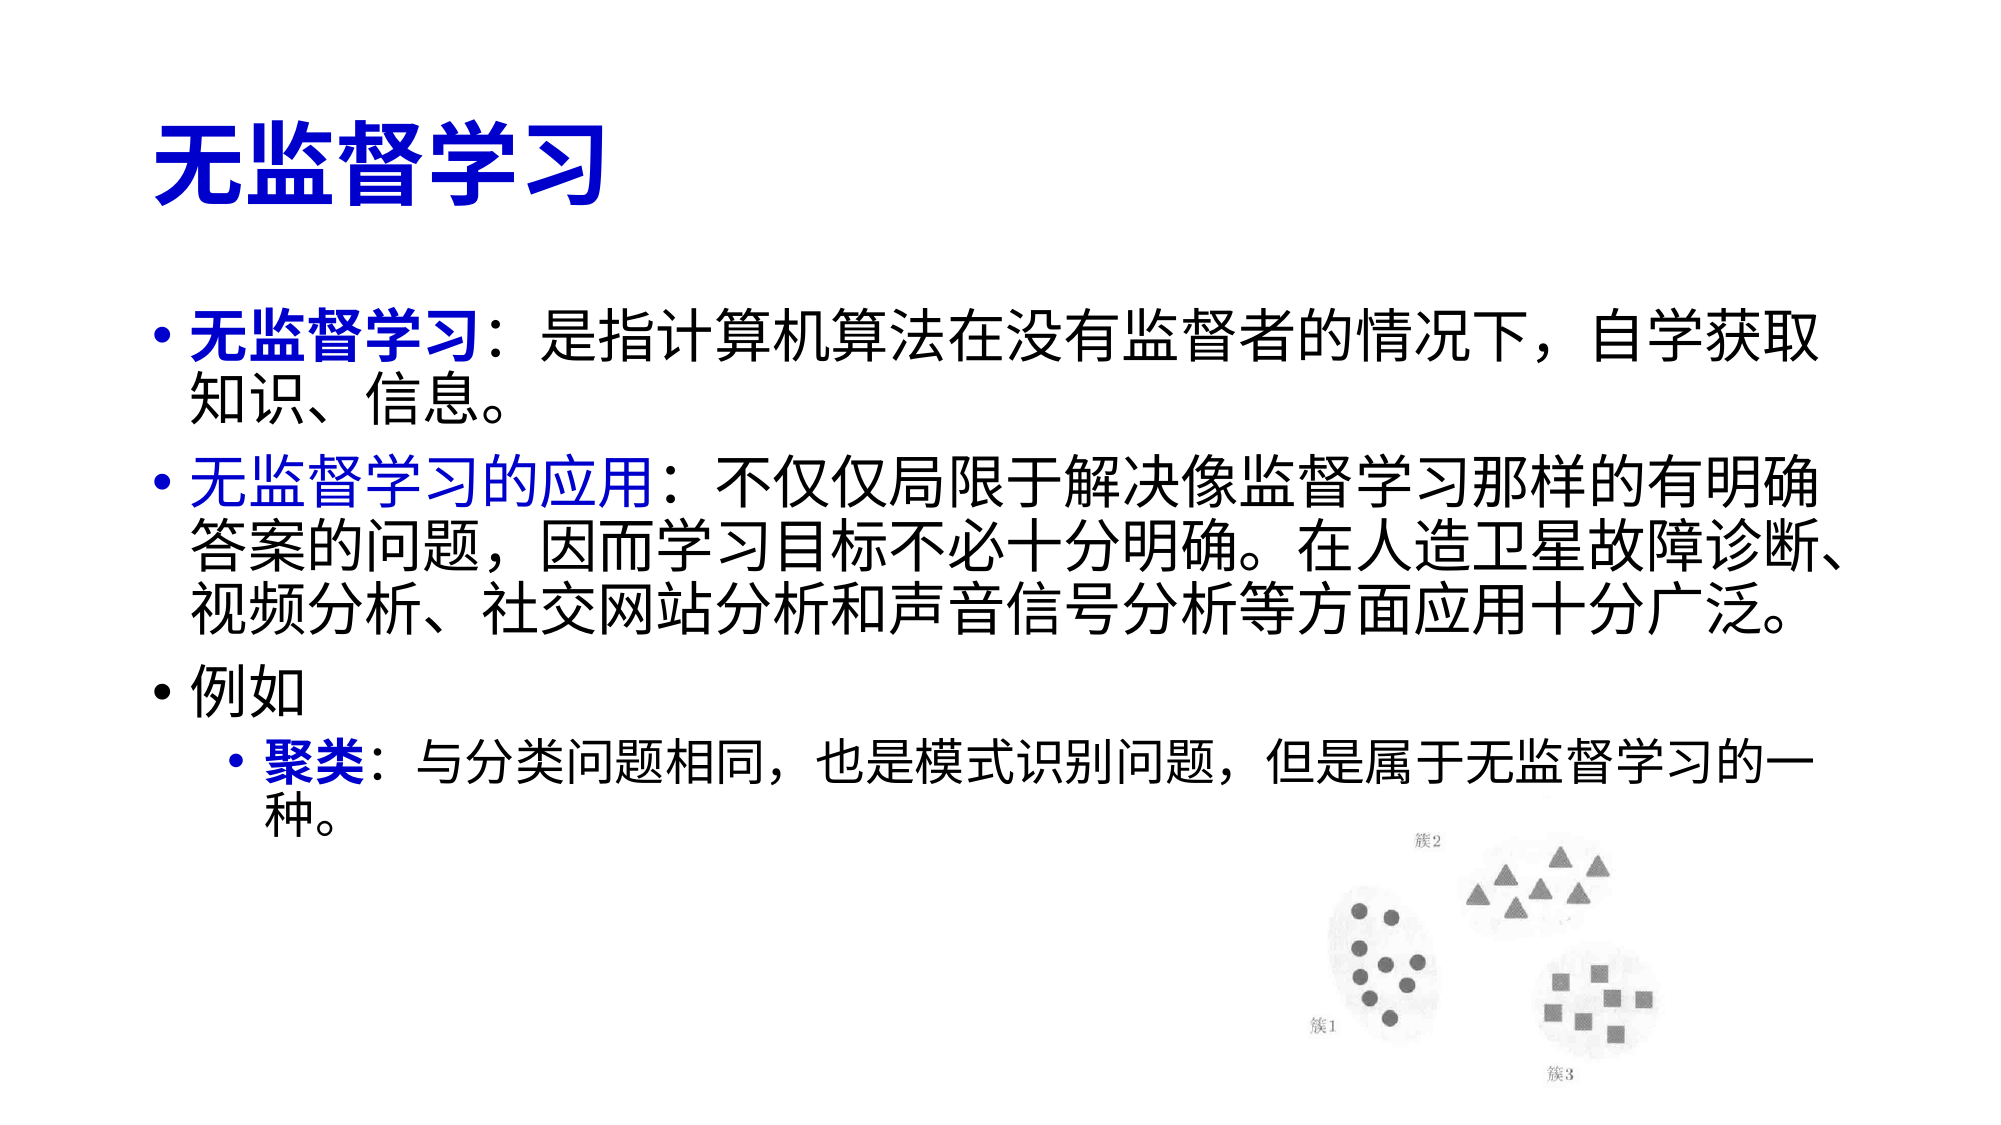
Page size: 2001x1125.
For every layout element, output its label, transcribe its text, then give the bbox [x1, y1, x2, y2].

picture [1243, 795, 1738, 1092]
title 无监督学习 [137, 59, 1863, 278]
list 无监督学习：是指计算机算法在没有监督者的情况下，自学获取知识、信息。 无监督学习的应用：不仅仅局限于解决像监督学习那样的有明确答案的问题，因而学习目标不必十分明确。在人造卫星故障诊断、视频分析、社交网站分析和声音信号分析等方面应用十分广泛。 例如 聚类：与分类问题相同，也是模式识别问题，但是属于无监督学习的一种。 [137, 299, 1863, 1014]
